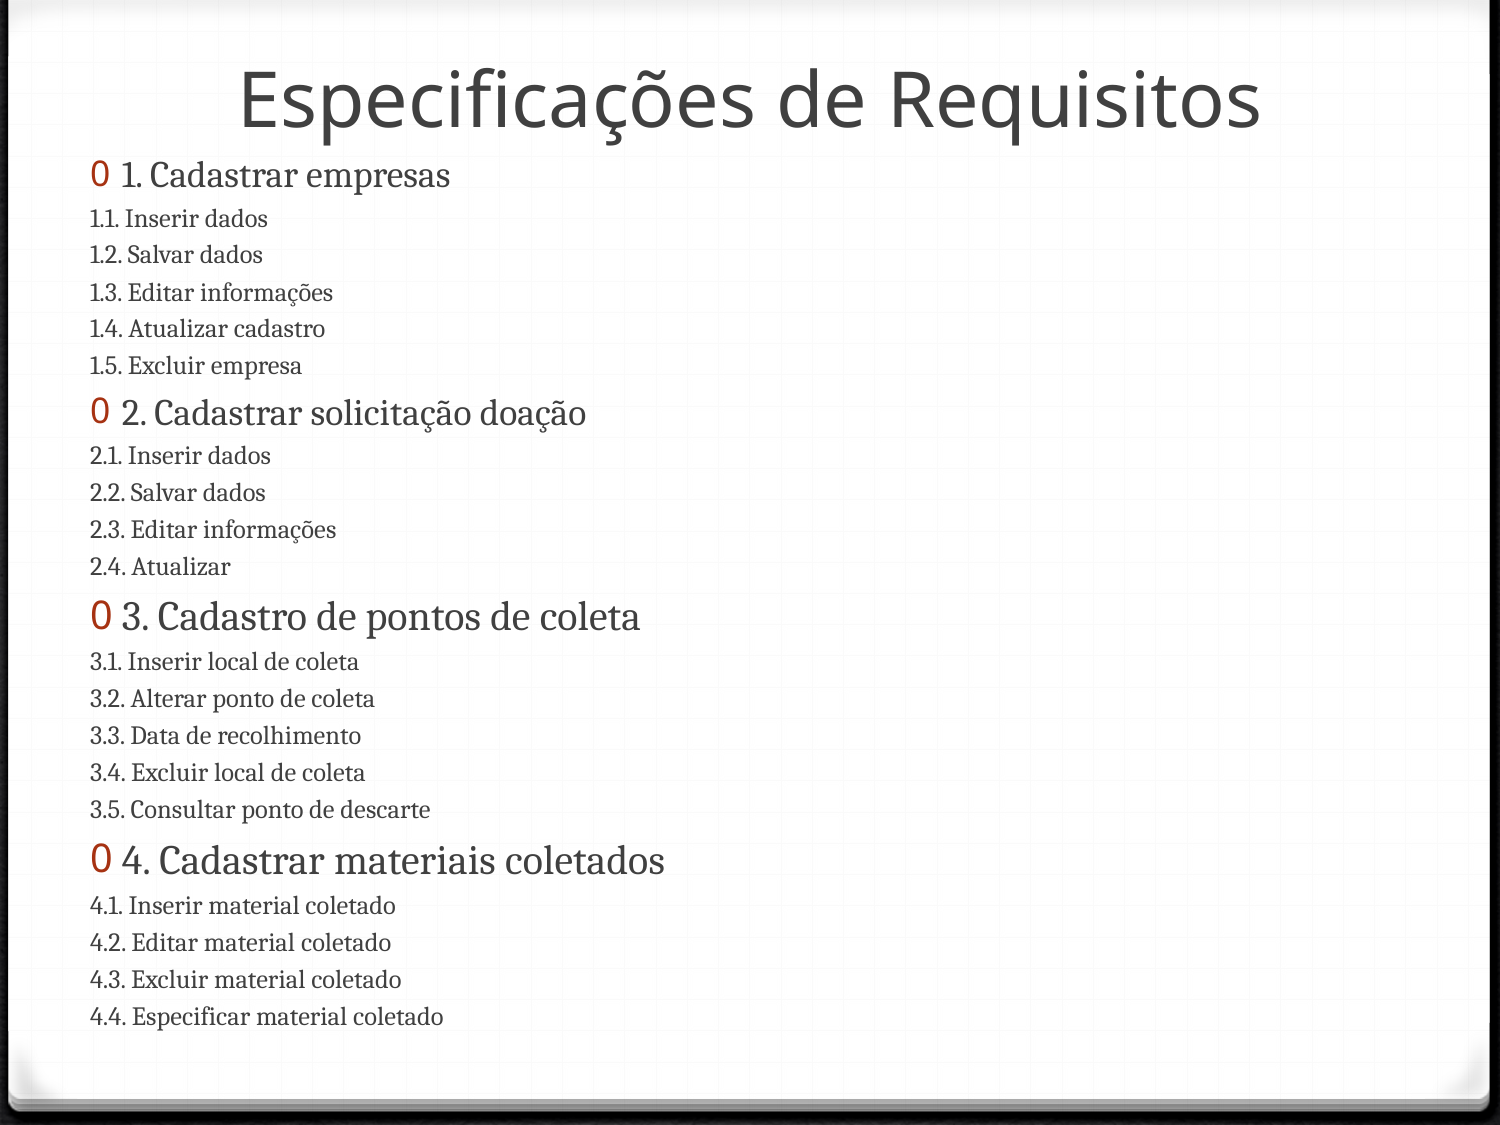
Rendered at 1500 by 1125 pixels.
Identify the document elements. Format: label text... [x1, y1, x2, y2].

list Especificações de Requisitos 1. Cadastrar empresas 1.1. Inserir dados 1.2. Salvar dados 1.3. Editar informações 1.4. Atualizar cadastro 1.5. Excluir empresa 2. Cadastrar solicitação doação 2.1. Inserir dados 2.2. Salvar dados 2.3. Editar informações 2.4. Atualizar 3. Cadastro de pontos de coleta 3.1. Inserir local de coleta 3.2. Alterar ponto de coleta 3.3. Data de recolhimento 3.4. Excluir local de coleta 3.5. Consultar ponto de descarte 4. Cadastrar materiais coletados 4.1. Inserir material coletado 4.2. Editar material coletado 4.3. Excluir material coletado 4.4. Especificar material coletado [75, 42, 1425, 1055]
picture [0, 0, 1500, 1125]
